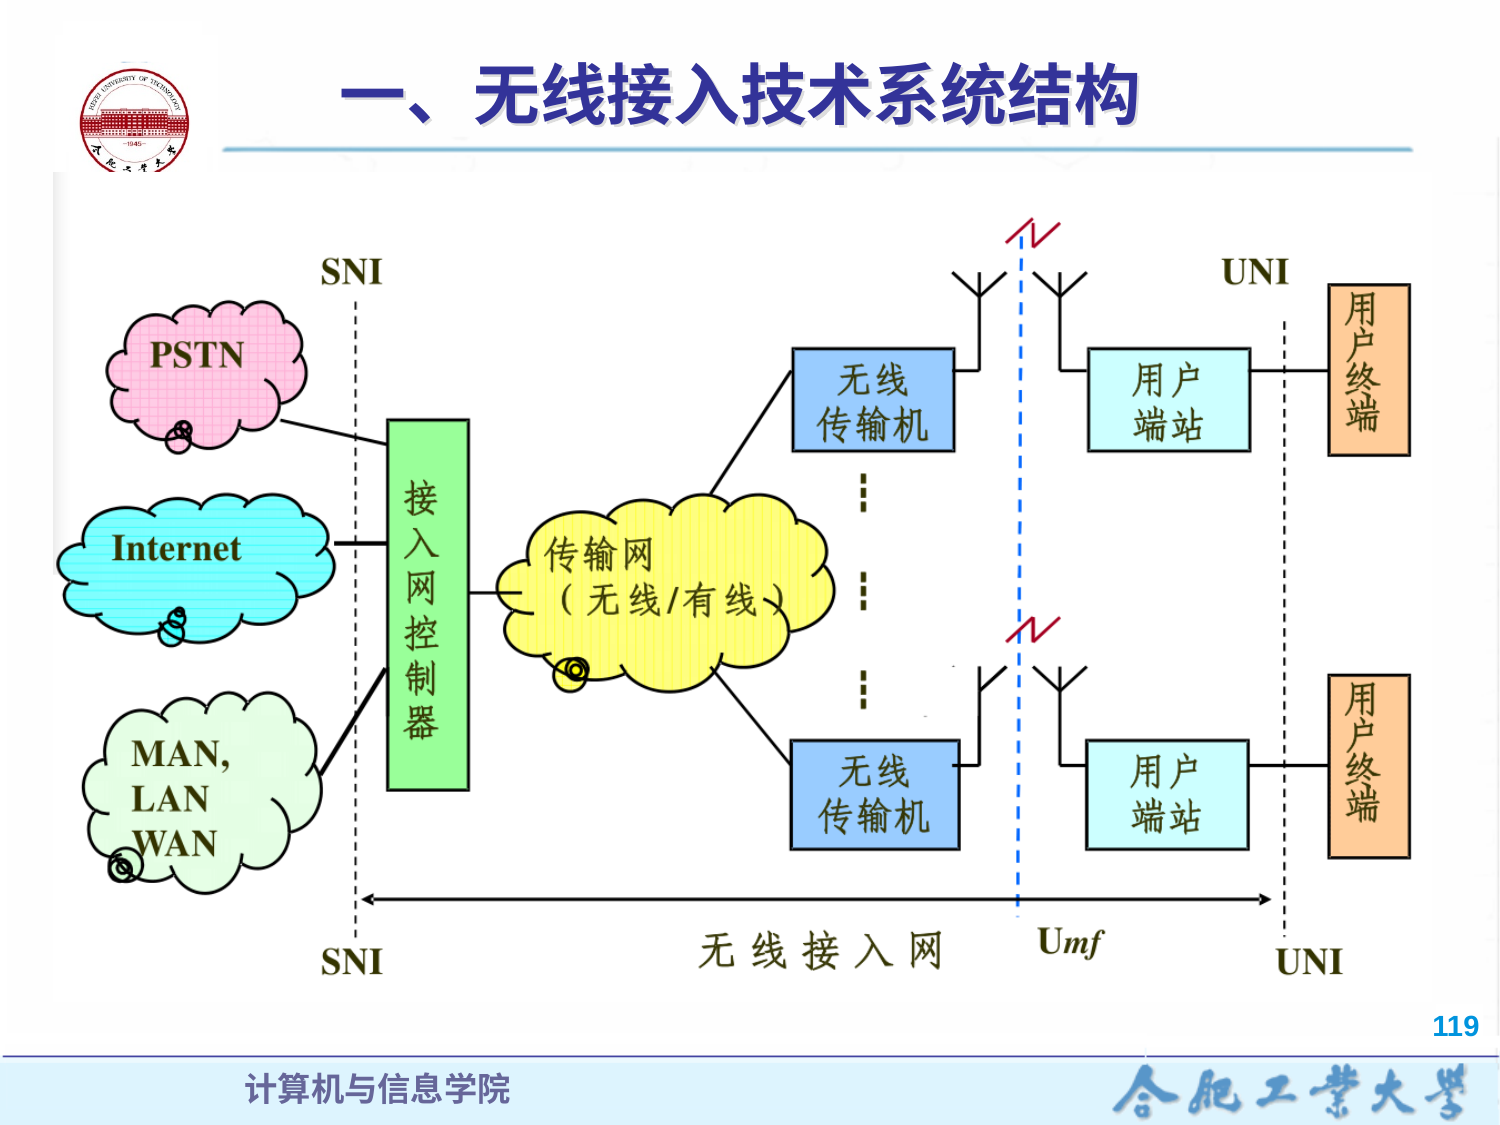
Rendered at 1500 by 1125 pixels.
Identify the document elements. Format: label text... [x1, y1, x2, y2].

picture [0, 0, 1500, 1125]
title 一、无线接入技术系统结构 [159, 36, 1322, 149]
